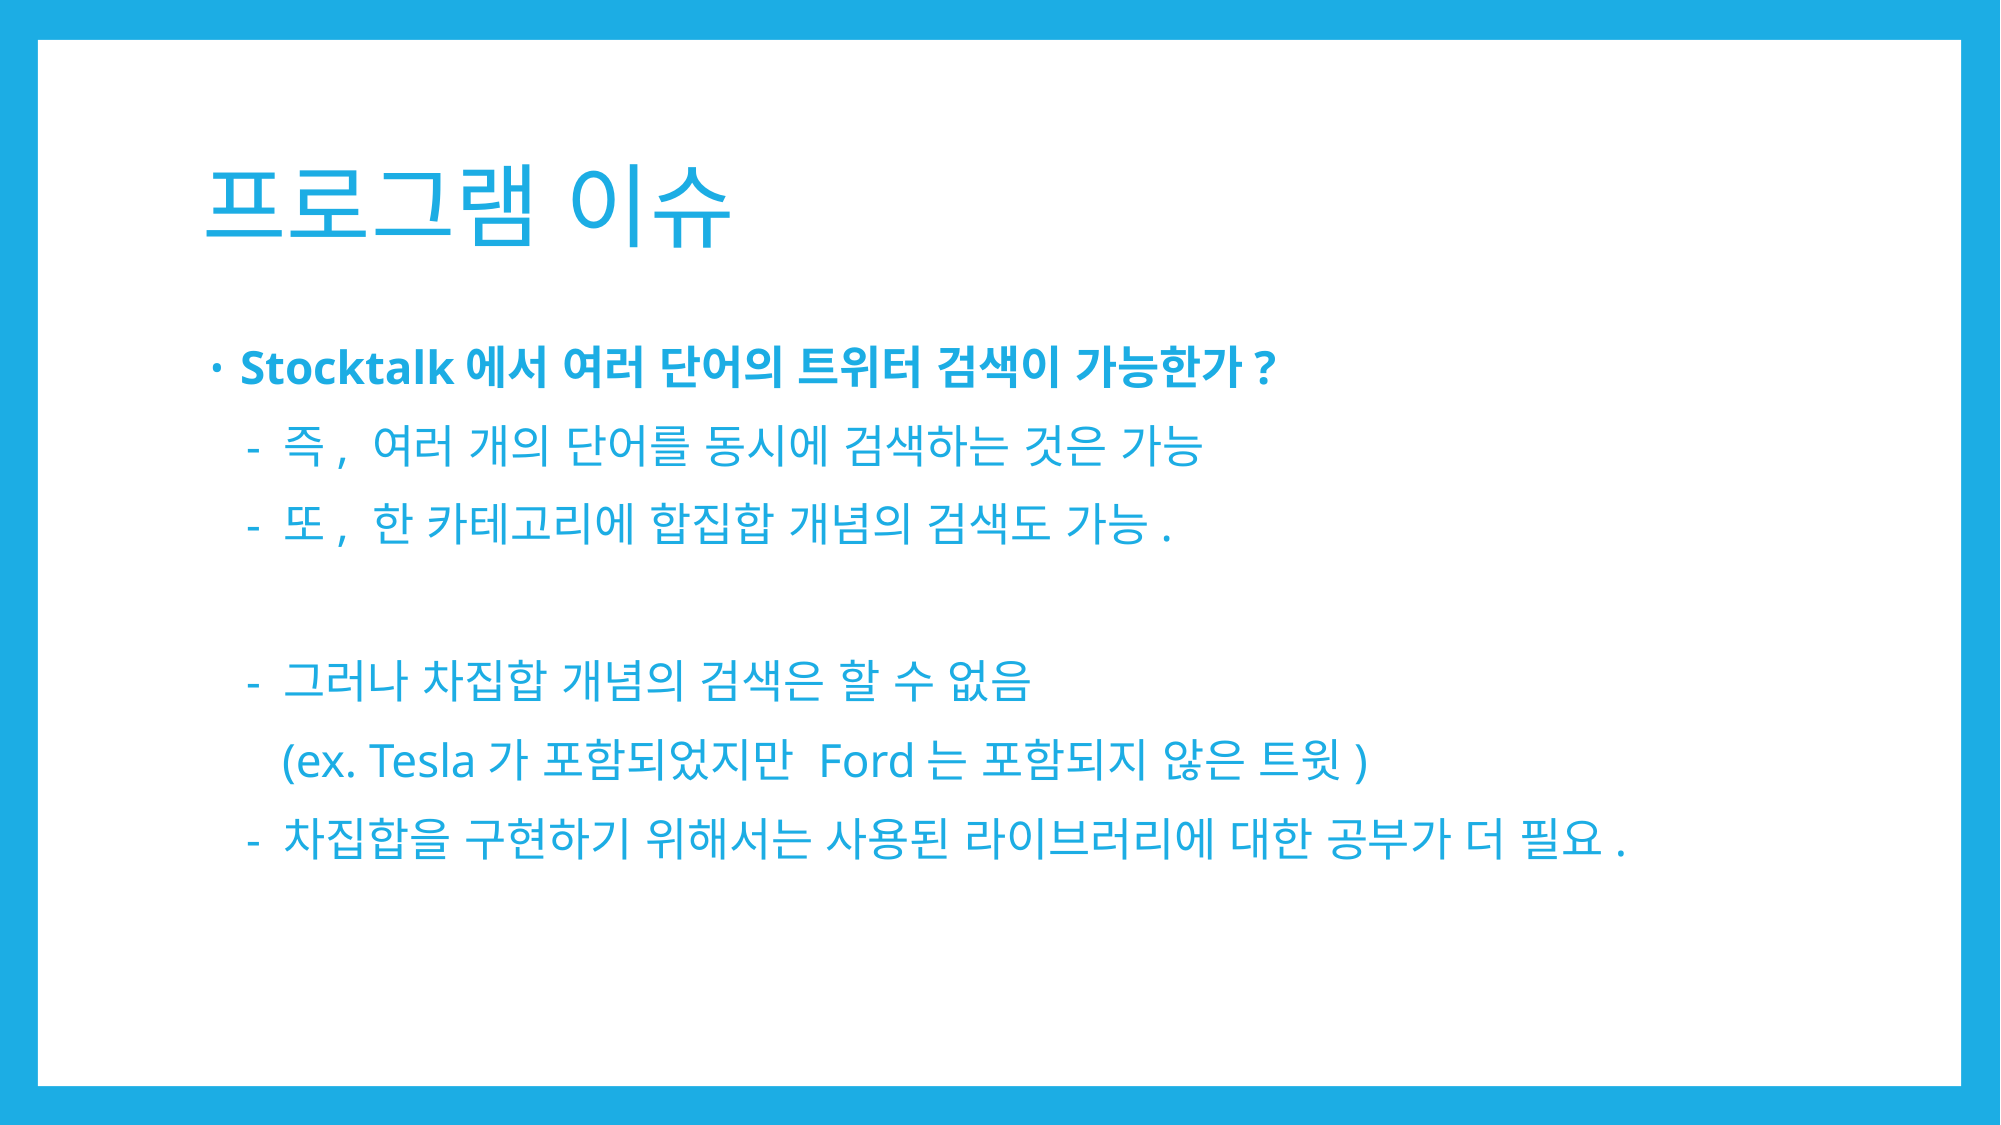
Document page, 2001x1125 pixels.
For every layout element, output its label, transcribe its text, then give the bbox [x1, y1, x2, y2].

list Stocktalk에서 여러 단어의 트위터 검색이 가능한가? - 즉, 여러 개의 단어를 동시에 검색하는 것은 가능 - 또, 한 카테고리에 합집합 개념의 검색도 가능. - 그러나 차집합 개념의 검색은 할 수 없음 (ex. Tesla가 포함되었지만 Ford는 포함되지 않은 트윗) - 차집합을 구현하기 위해서는 사용된 라이브러리에 대한 공부가 더 필요. [187, 337, 1808, 1000]
title 프로그램 이슈 [187, 99, 1808, 323]
